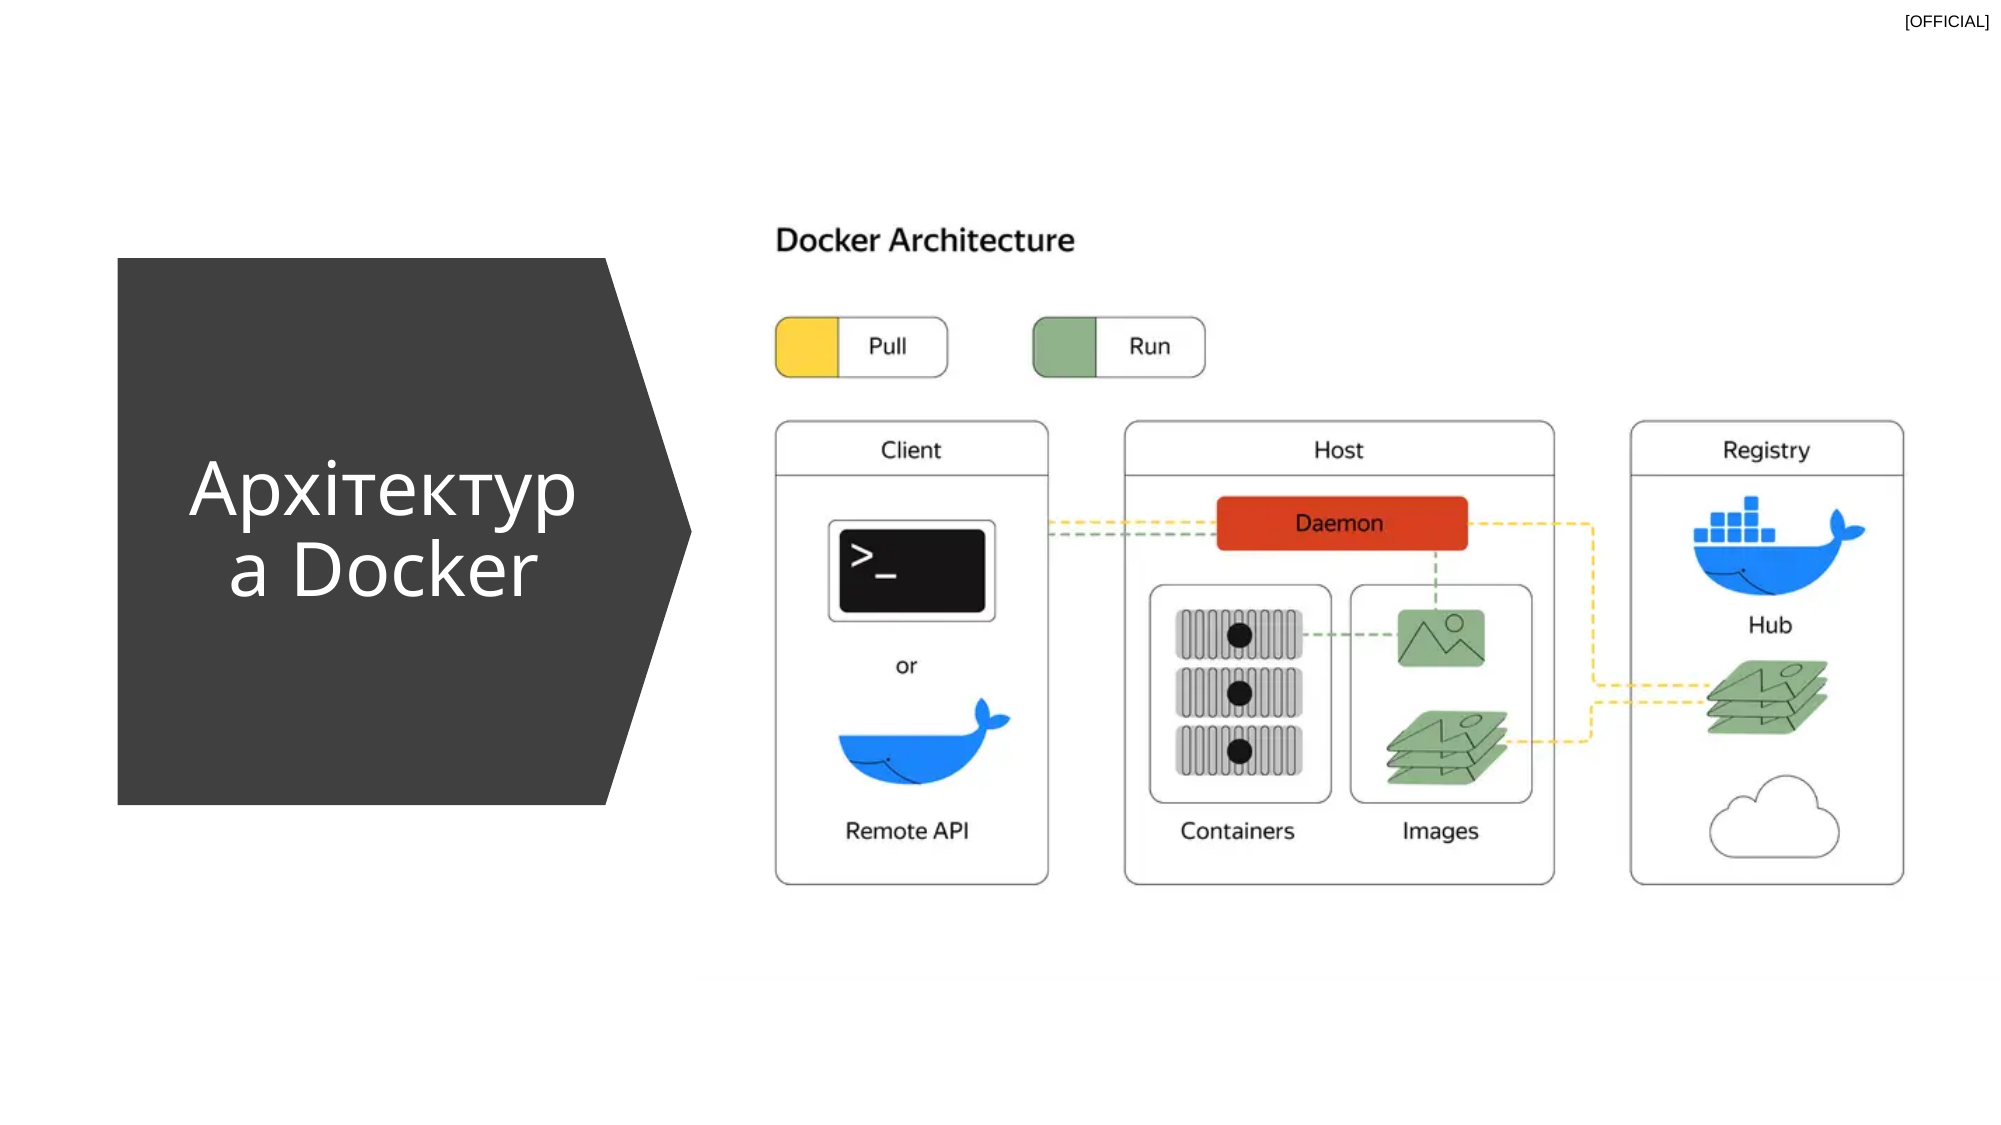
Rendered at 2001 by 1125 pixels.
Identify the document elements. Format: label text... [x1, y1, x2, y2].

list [697, 157, 2000, 981]
title Архітектура Docker [168, 322, 601, 741]
text_box [116, 257, 693, 807]
